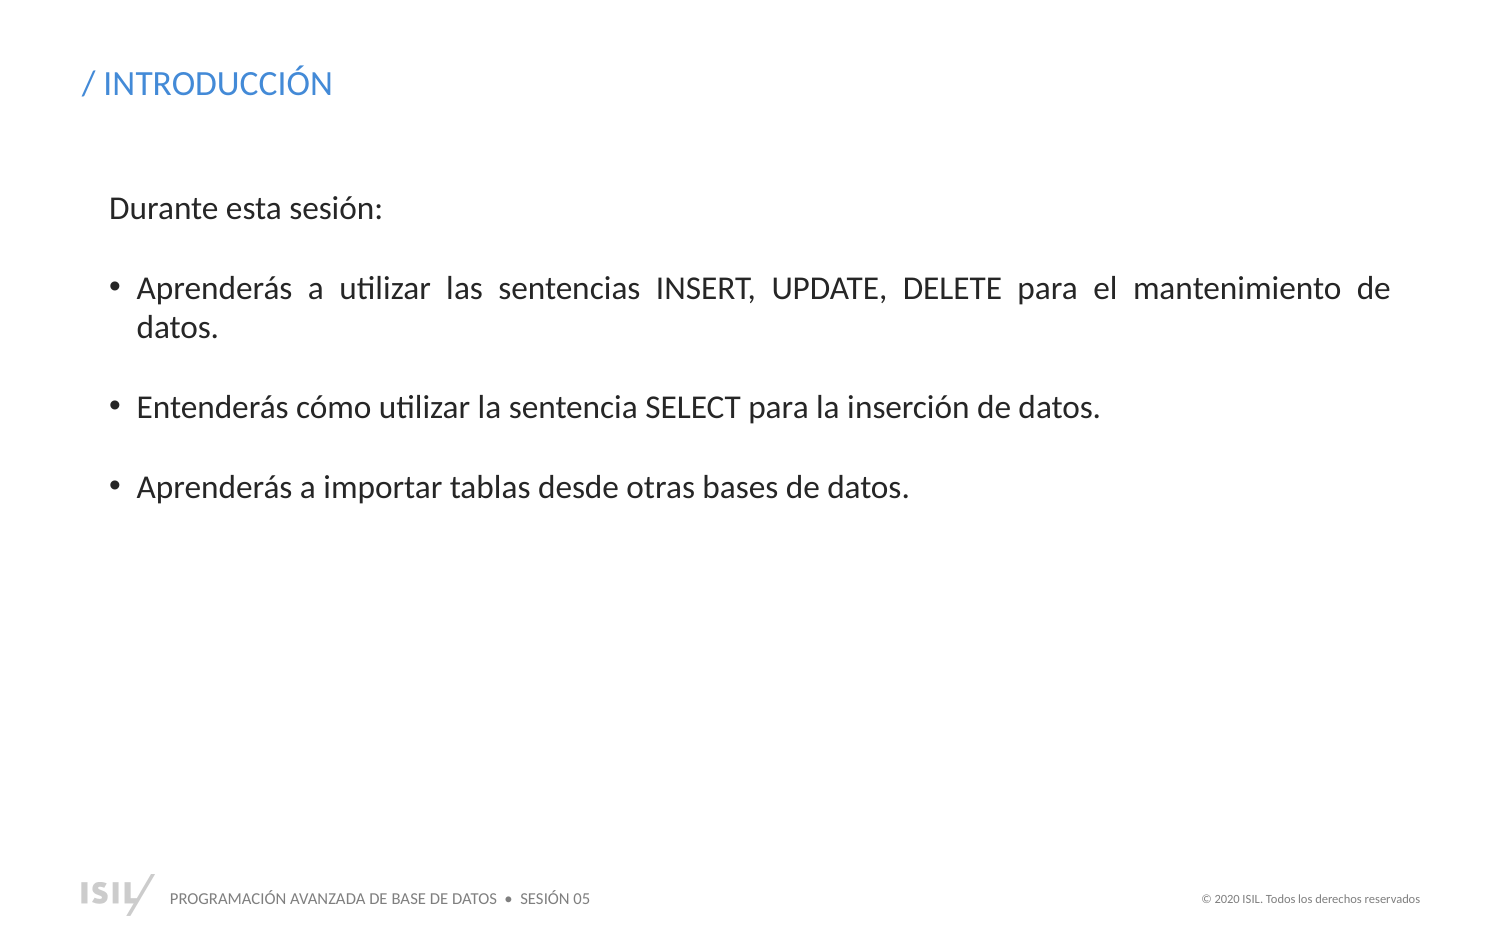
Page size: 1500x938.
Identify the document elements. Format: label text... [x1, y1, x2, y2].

text_box Durante esta sesión: Aprenderás a utilizar las sentencias INSERT, UPDATE, DELETE para el mantenimiento de datos. Entenderás cómo utilizar la sentencia SELECT para la inserción de datos. Aprenderás a importar tablas desde otras bases de datos. [107, 185, 1393, 506]
text_box / INTRODUCCIÓN [66, 52, 1249, 111]
